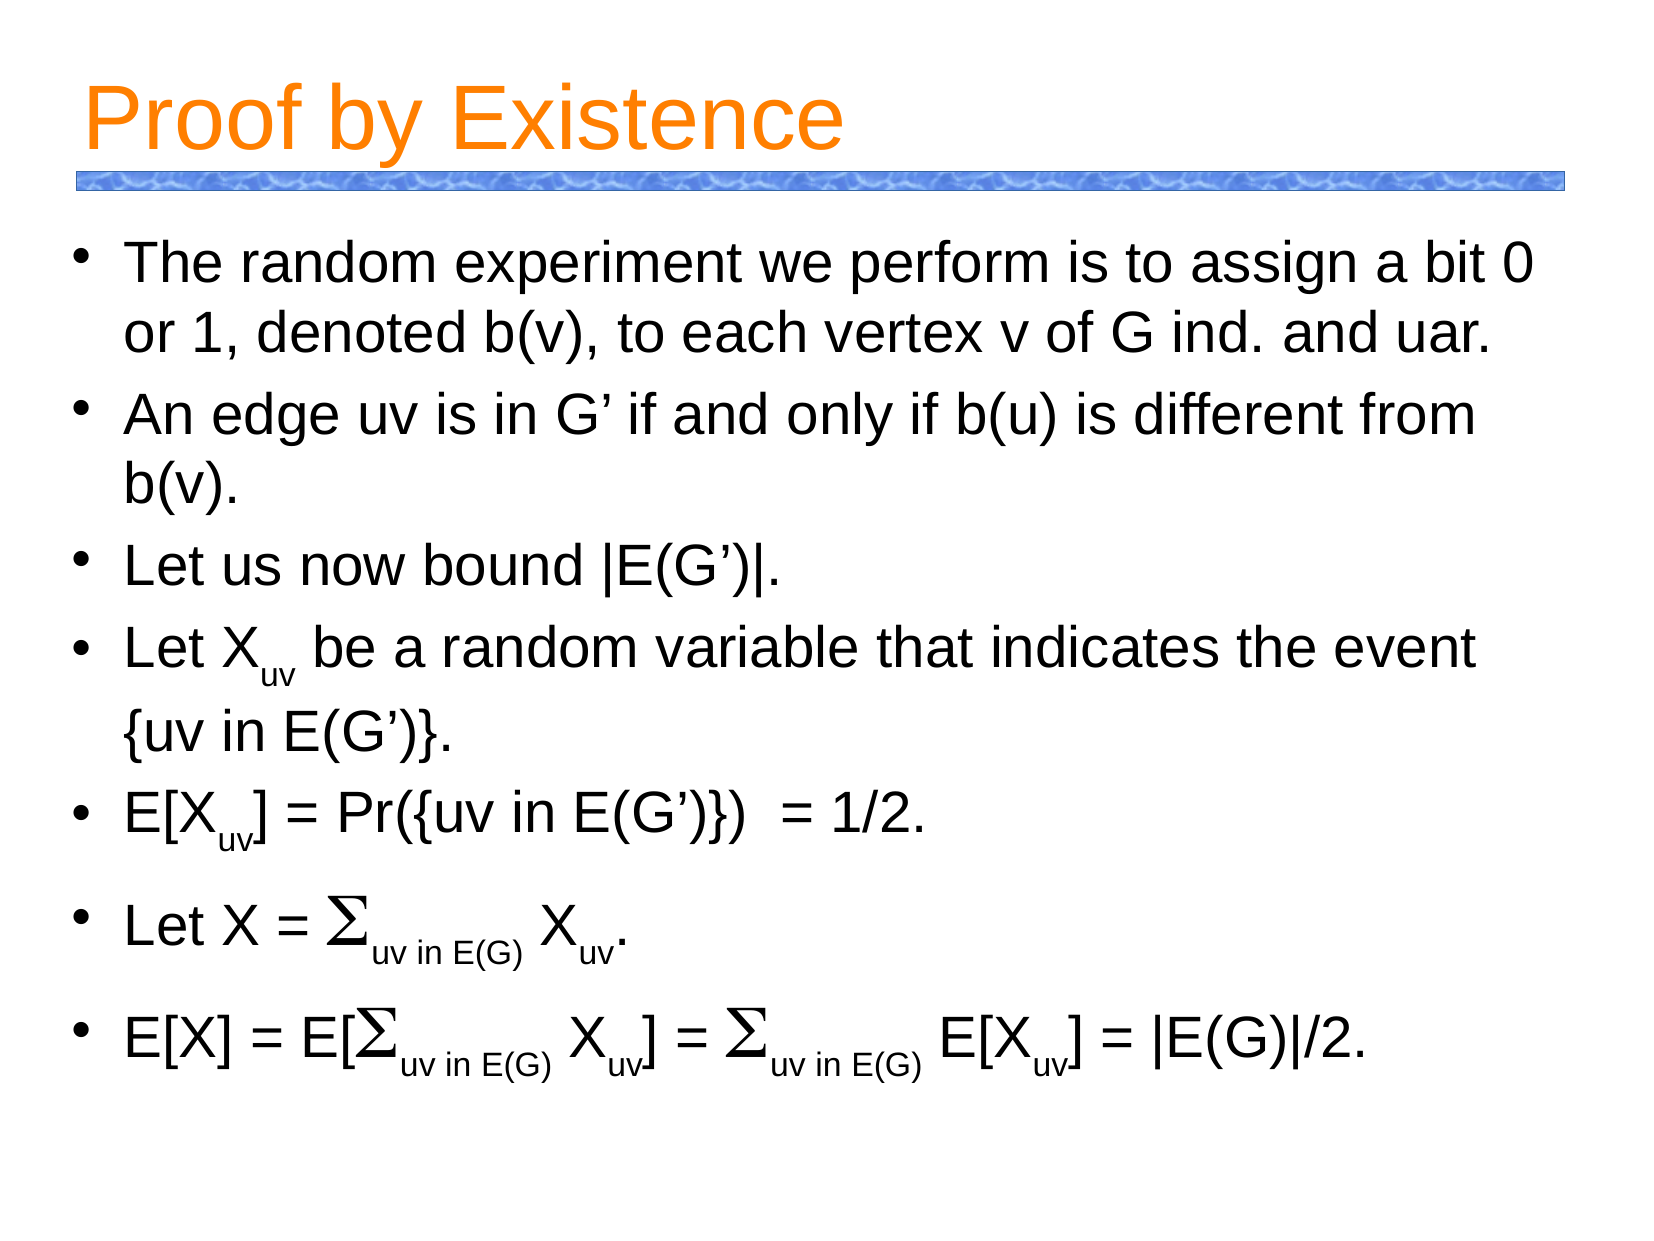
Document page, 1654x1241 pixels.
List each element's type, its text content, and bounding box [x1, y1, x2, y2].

picture [77, 172, 1564, 190]
text_box Proof by Existence [82, 49, 1571, 177]
text_box The random experiment we perform is to assign a bit 0 or 1, denoted b(v), to each vertex v of G ind. and uar. An edge uv is in G’ if and only if b(u) is different from b(v). Let us now bound |E(G’)|. Let Xuv be a random variable that indicates the event {uv in E(G’)}. E[Xuv] = Pr({uv in E(G’)}) = 1/2. Let X = Suv in E(G) Xuv. E[X] = E[Suv in E(G) Xuv] = Suv in E(G) E[Xuv] = |E(G)|/2. [53, 224, 1559, 1169]
